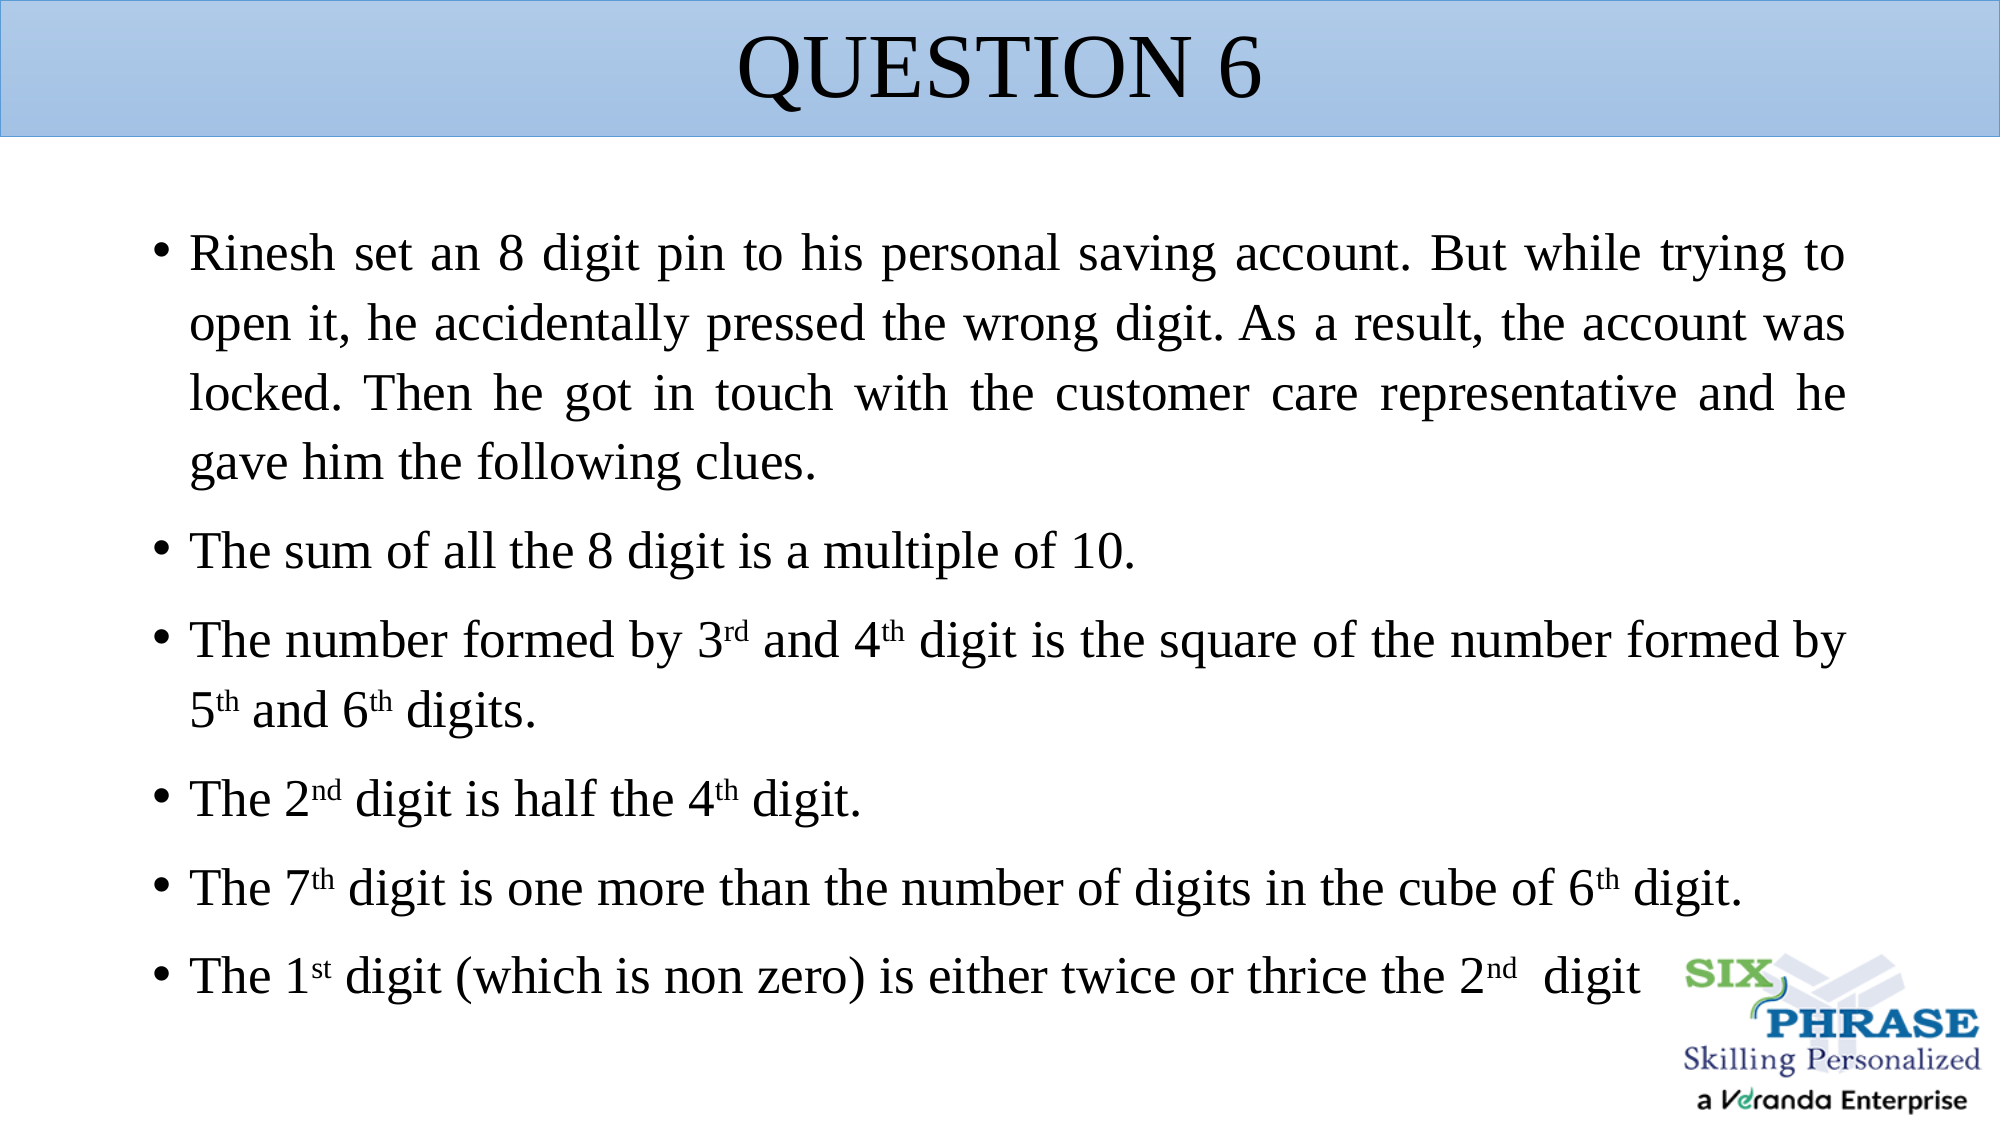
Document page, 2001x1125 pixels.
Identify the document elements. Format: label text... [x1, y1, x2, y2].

title QUESTION 6 [0, 0, 2000, 137]
picture [1667, 940, 2000, 1125]
list Rinesh set an 8 digit pin to his personal saving account. But while trying to open it, he accidentally pressed the wrong digit. As a result, the account was locked. Then he got in touch with the customer care representative and he gave him the following clues. The sum of all the 8 digit is a multiple of 10. The number formed by 3rd and 4th digit is the square of the number formed by 5th and 6th digits. The 2nd digit is half the 4th digit. The 7th digit is one more than the number of digits in the cube of 6th digit. The 1st digit (which is non zero) is either twice or thrice the 2nd digit [137, 203, 1863, 1014]
